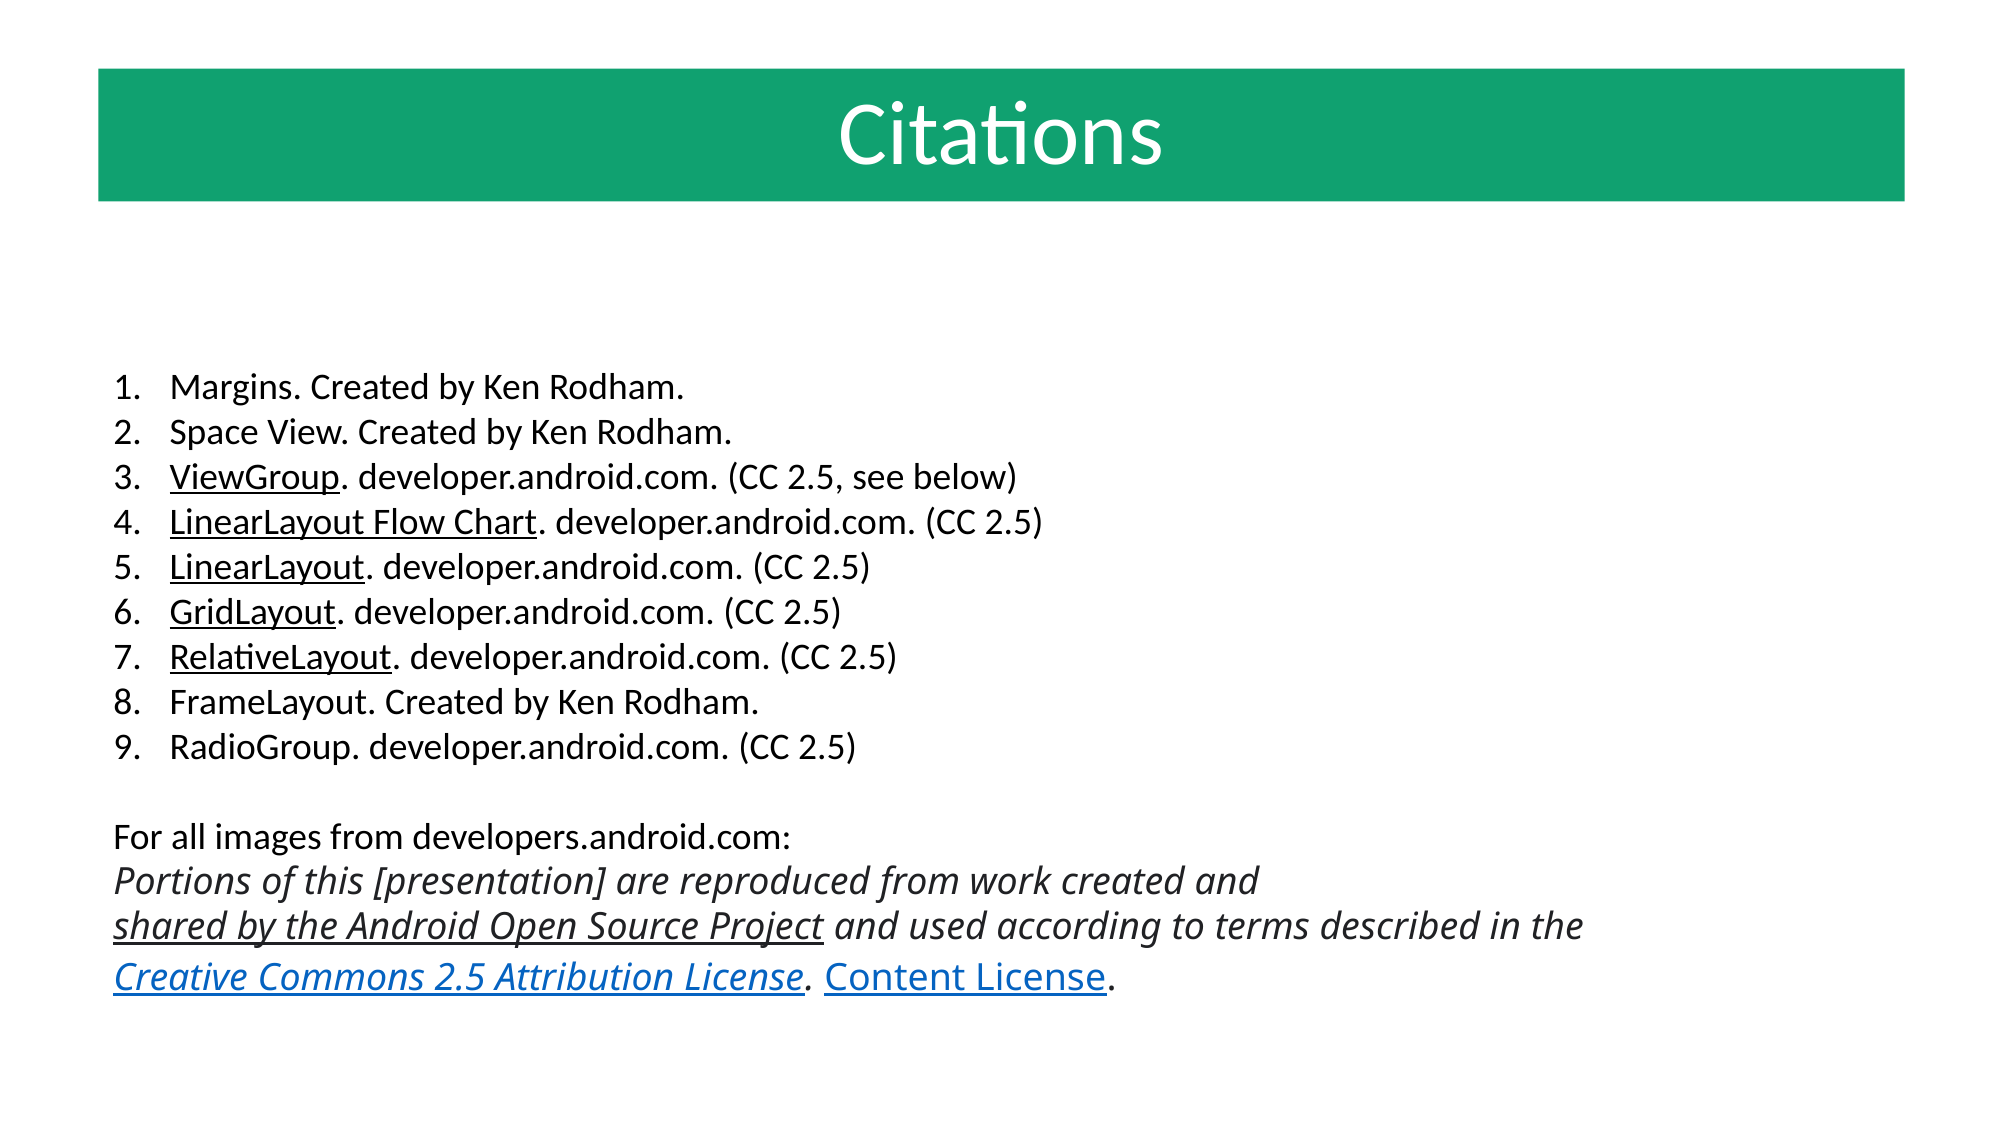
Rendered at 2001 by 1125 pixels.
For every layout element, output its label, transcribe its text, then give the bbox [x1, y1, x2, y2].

title Citations [96, 67, 1907, 204]
text_box Margins. Created by Ken Rodham. Space View. Created by Ken Rodham. ViewGroup. developer.android.com. (CC 2.5, see below) LinearLayout Flow Chart. developer.android.com. (CC 2.5) LinearLayout. developer.android.com. (CC 2.5) GridLayout. developer.android.com. (CC 2.5) RelativeLayout. developer.android.com. (CC 2.5) FrameLayout. Created by Ken Rodham. RadioGroup. developer.android.com. (CC 2.5) For all images from developers.android.com: Portions of this [presentation] are reproduced from work created and shared by the Android Open Source Project and used according to terms described in the Creative Commons 2.5 Attribution License. Content License. [98, 354, 1905, 1057]
